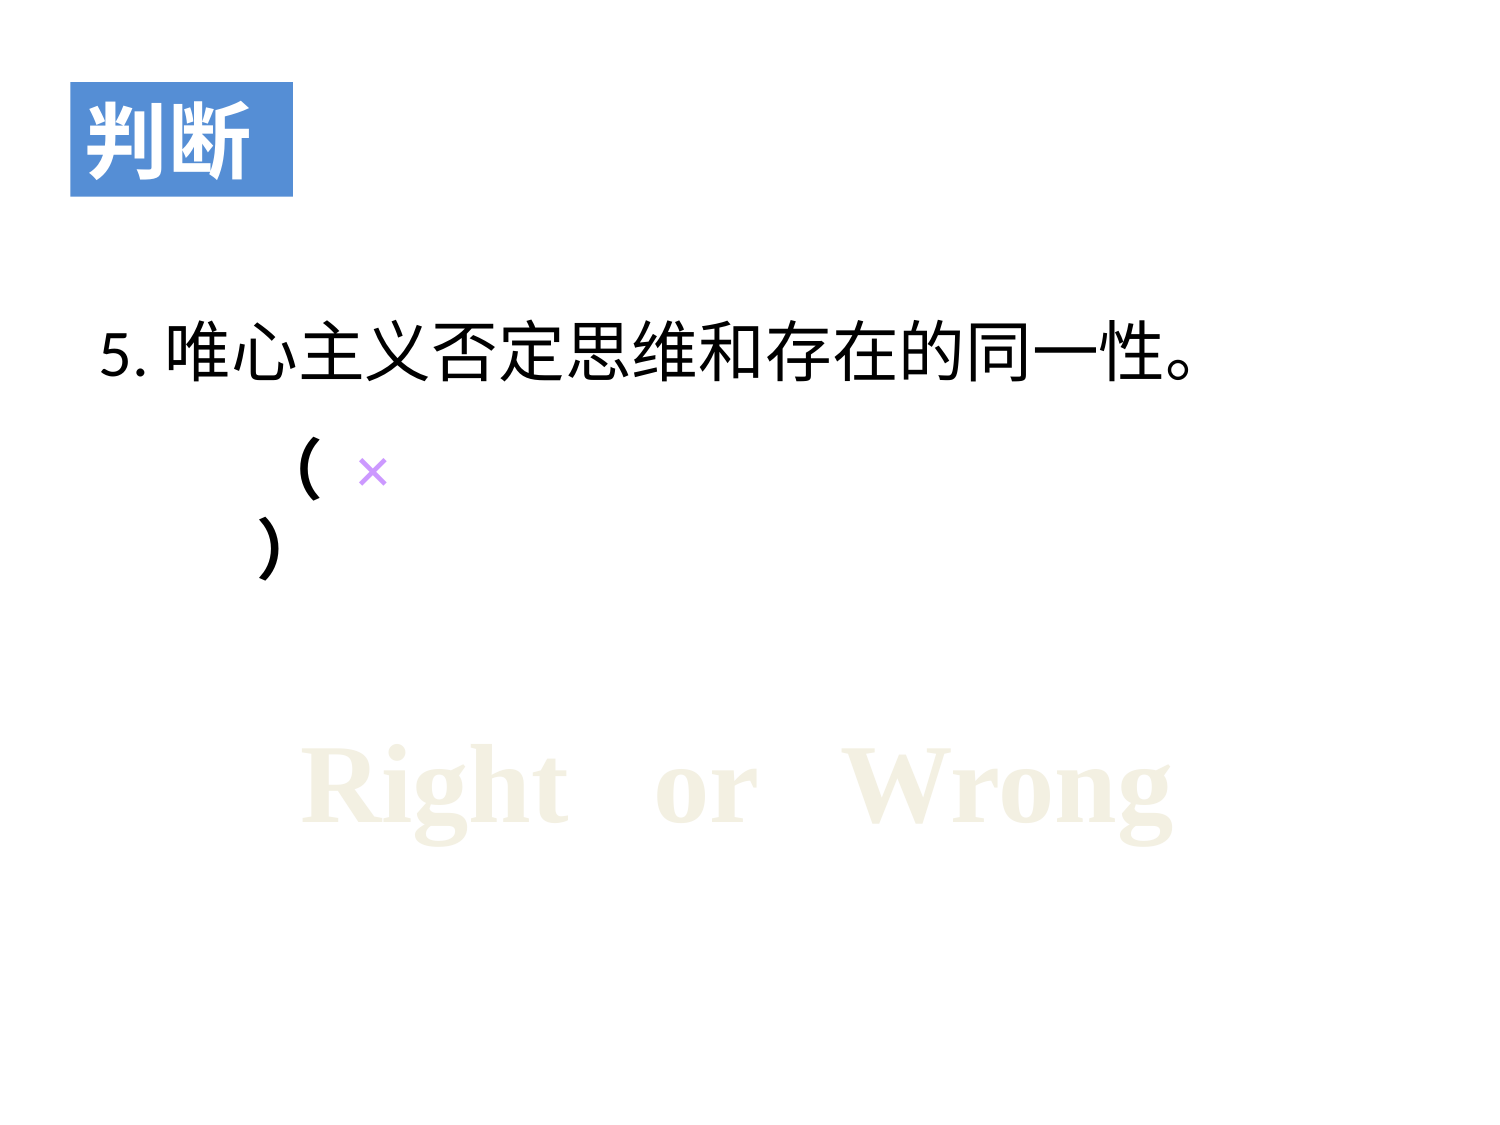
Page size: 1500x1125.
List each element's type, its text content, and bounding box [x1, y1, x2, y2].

text_box （ × ） [242, 420, 453, 676]
text_box 判断 [70, 82, 293, 197]
text_box Right or Wrong [285, 703, 1189, 853]
list 5.唯心主义否定思维和存在的同一性。 [23, 262, 1489, 645]
